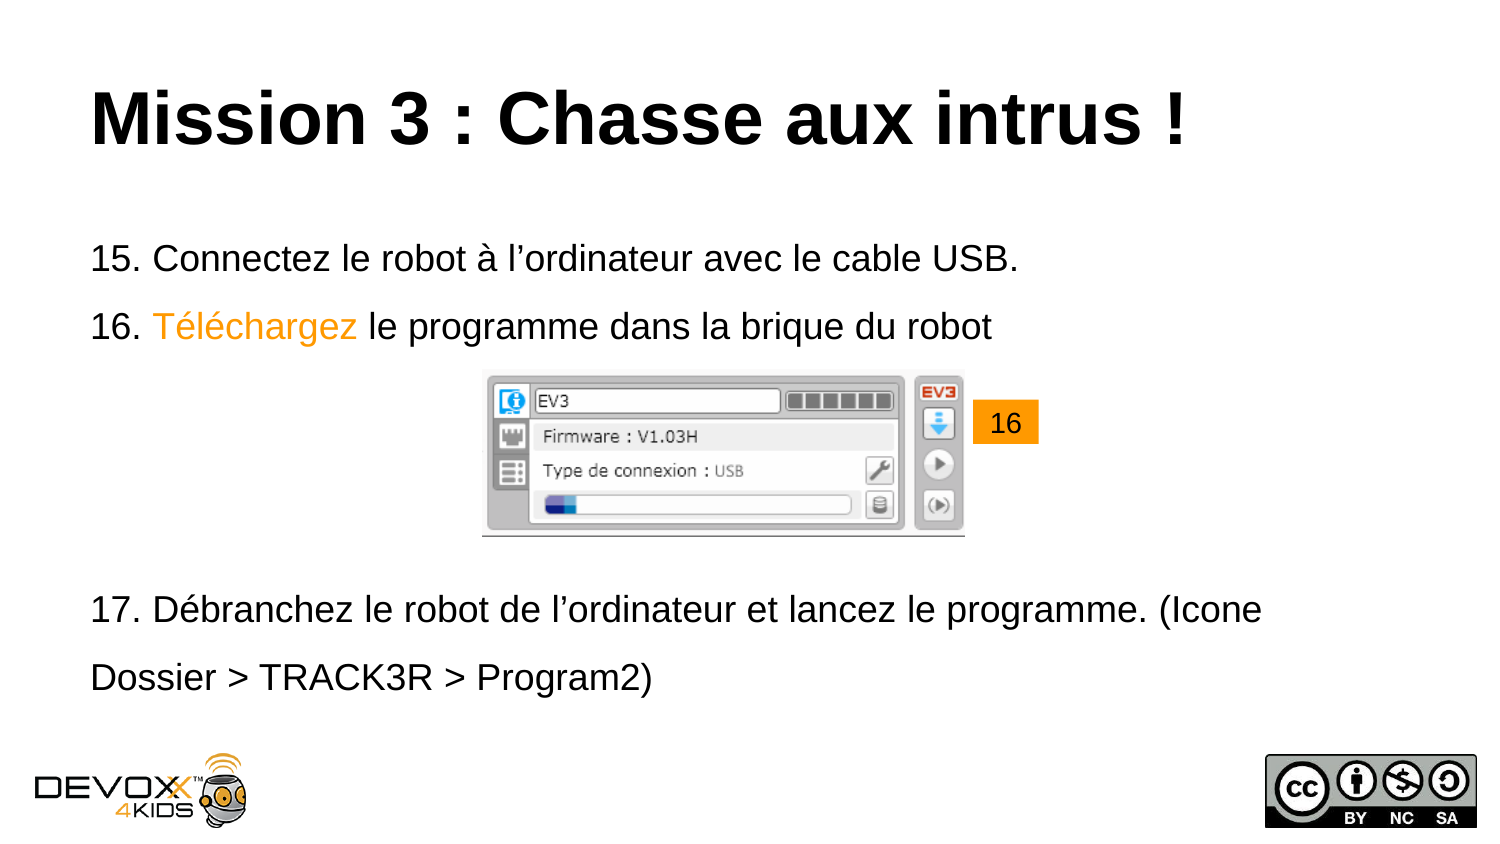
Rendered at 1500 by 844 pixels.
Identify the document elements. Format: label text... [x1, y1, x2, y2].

title Mission 3 : Chasse aux intrus ! [75, 33, 1425, 175]
picture [1265, 754, 1477, 828]
text_box 16 [973, 399, 1039, 444]
picture [35, 753, 246, 828]
picture [481, 369, 965, 538]
list 15. Connectez le robot à l’ordinateur avec le cable USB. 16. Téléchargez le programme dans la brique du robot [75, 196, 1425, 402]
text_box 17. Débranchez le robot de l’ordinateur et lancez le programme. (Icone Dossier > TRACK3R > Program2) [75, 547, 1353, 716]
